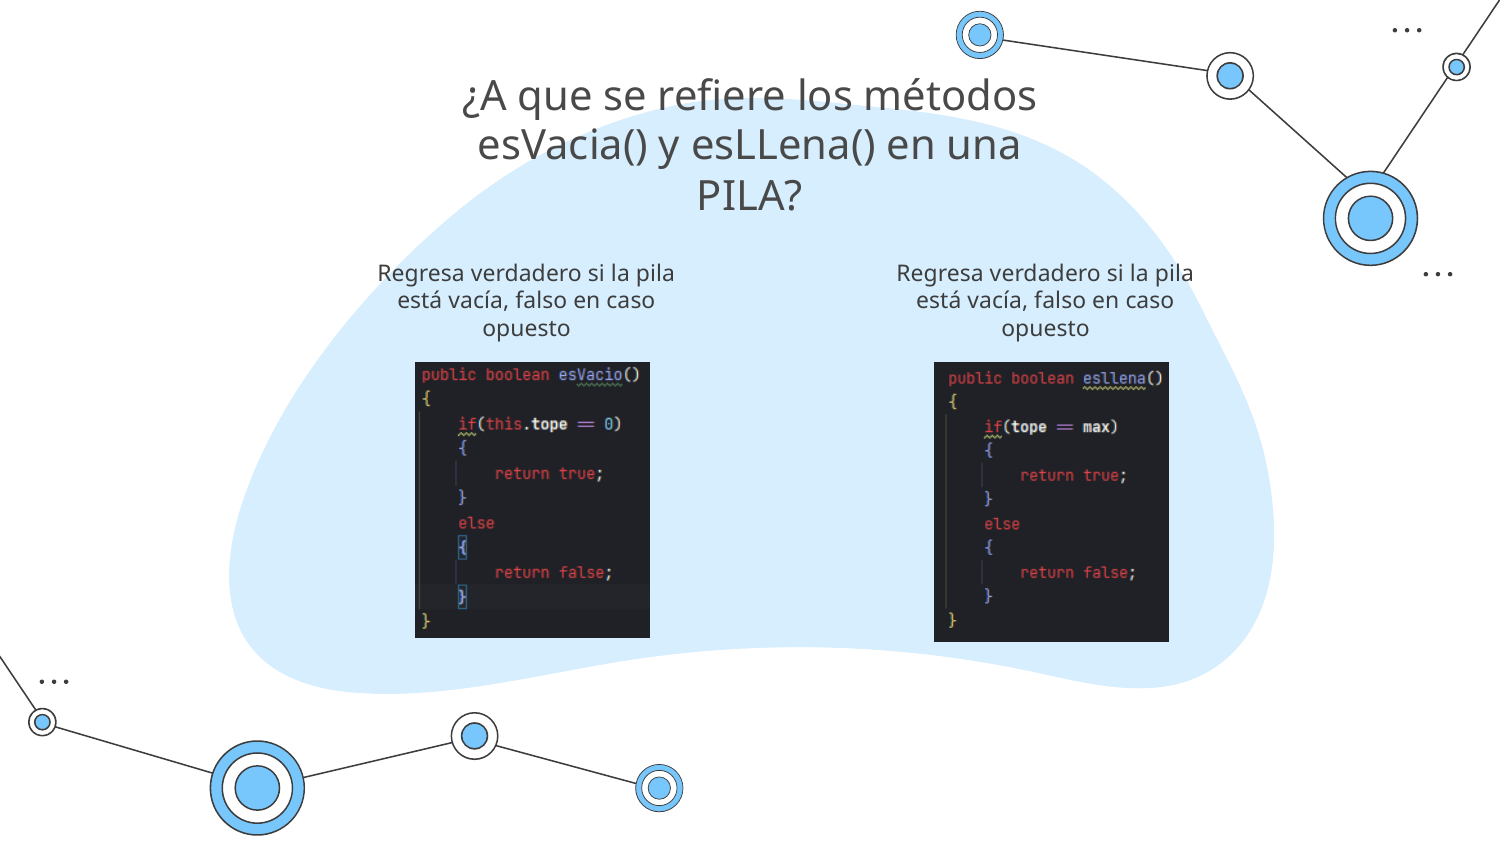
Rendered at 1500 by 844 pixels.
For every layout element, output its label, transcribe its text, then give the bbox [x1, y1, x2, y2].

picture [415, 361, 650, 638]
text_box Regresa verdadero si la pila está vacía, falso en caso opuesto [346, 250, 707, 349]
title ¿A que se refiere los métodos esVacia() y esLLena() en una PILA? [419, 67, 1081, 219]
text_box Regresa verdadero si la pila está vacía, falso en caso opuesto [865, 250, 1226, 349]
picture [934, 361, 1169, 643]
